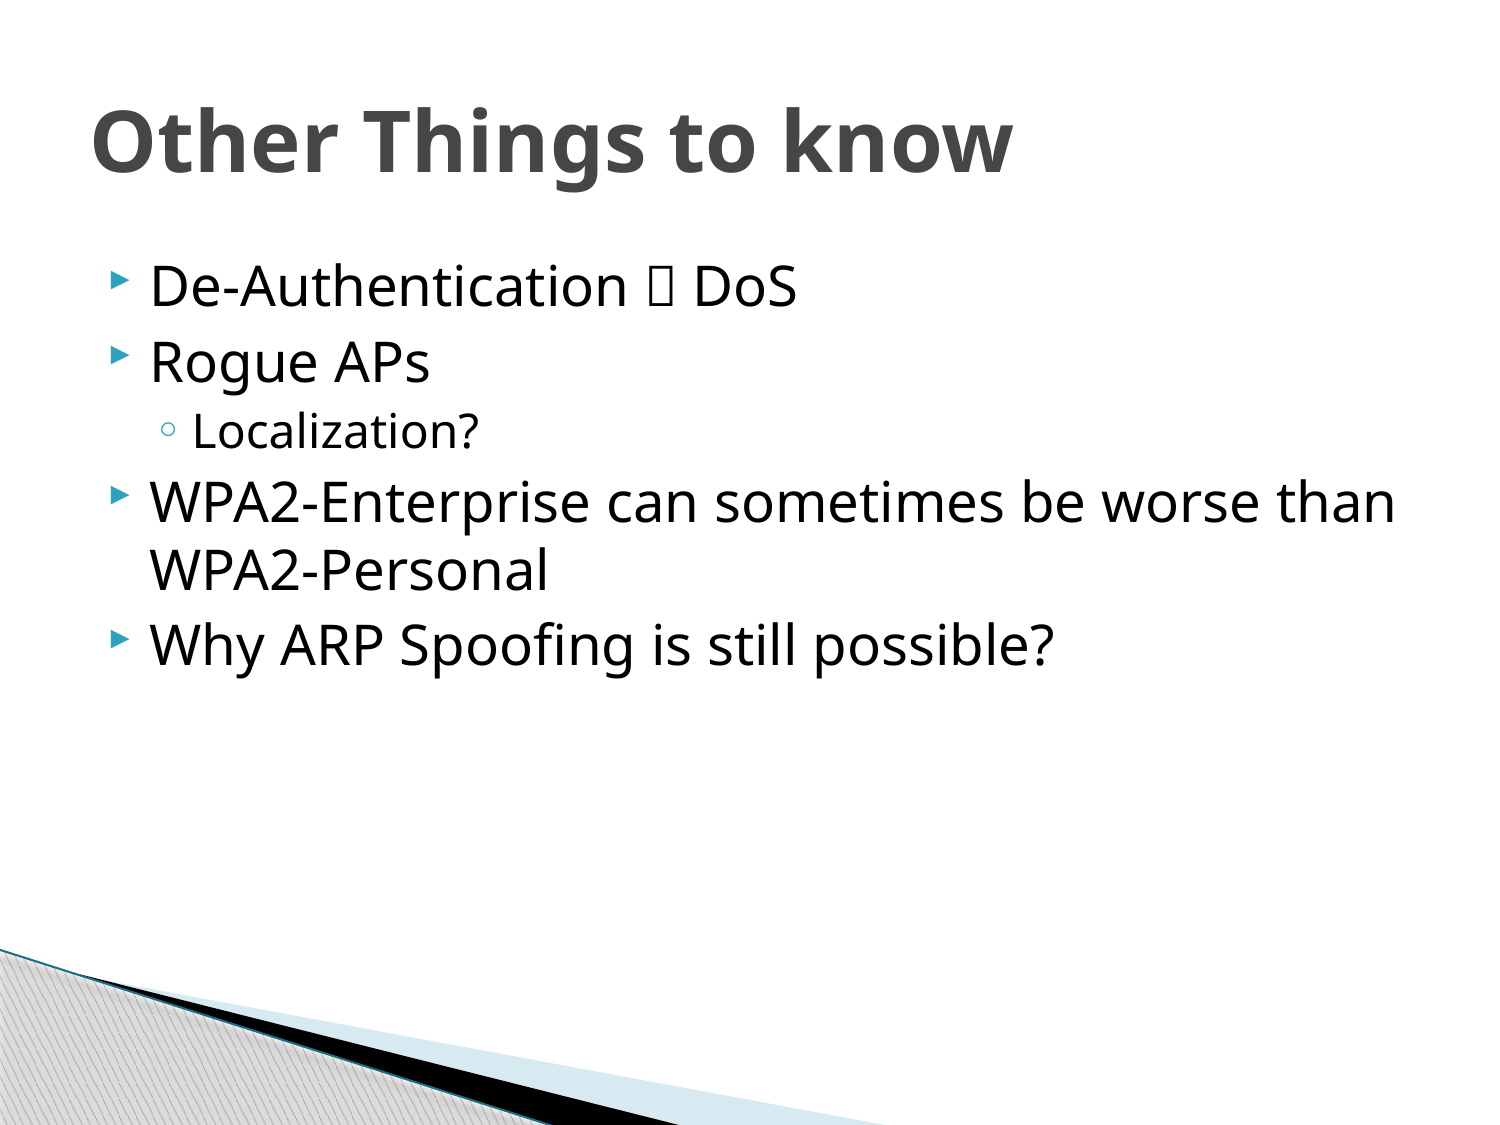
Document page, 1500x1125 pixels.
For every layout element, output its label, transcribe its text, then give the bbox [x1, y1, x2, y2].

title Other Things to know [75, 45, 1425, 233]
list De-Authentication  DoS Rogue APs Localization? WPA2-Enterprise can sometimes be worse than WPA2-Personal Why ARP Spoofing is still possible? [75, 243, 1425, 986]
